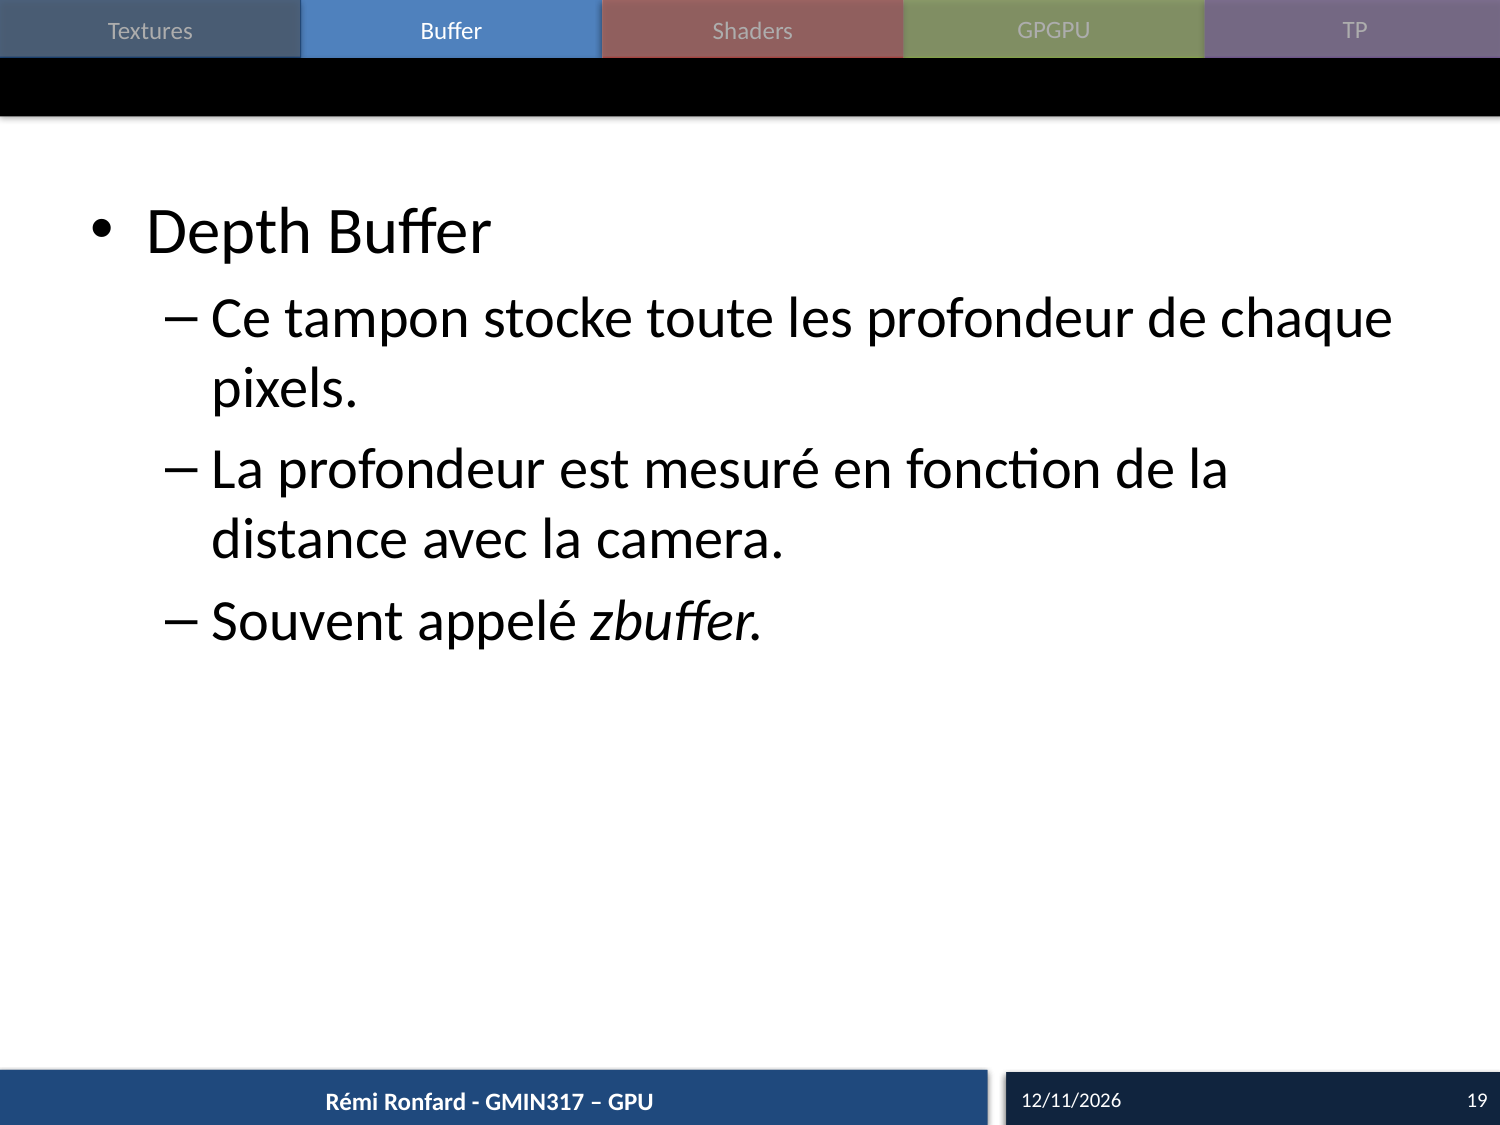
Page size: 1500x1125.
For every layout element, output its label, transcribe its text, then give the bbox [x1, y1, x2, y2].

slide_number 19 [1153, 1071, 1500, 1125]
list Depth Buffer Ce tampon stocke toute les profondeur de chaque pixels. La profondeur est mesuré en fonction de la distance avec la camera. Souvent appelé zbuffer. [75, 179, 1425, 1005]
footer Rémi Ronfard - GMIN317 – GPU [0, 1072, 988, 1125]
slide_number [1006, 1070, 1153, 1125]
